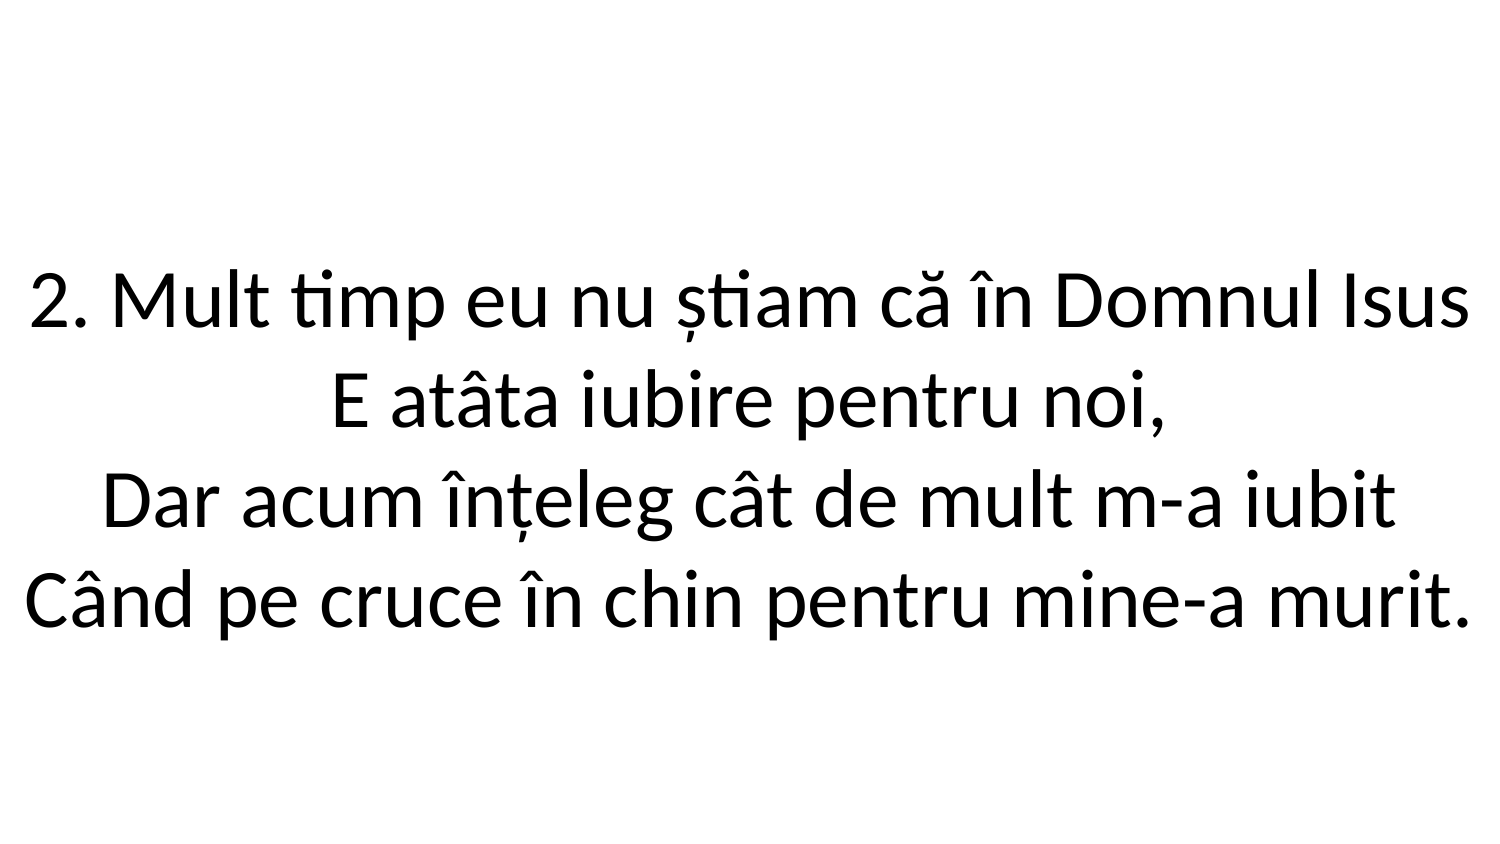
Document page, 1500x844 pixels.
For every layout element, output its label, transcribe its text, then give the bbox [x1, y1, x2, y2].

text_box 2. Mult timp eu nu știam că în Domnul Isus E atâta iubire pentru noi, Dar acum înțeleg cât de mult m-a iubit Când pe cruce în chin pentru mine-a murit. [10, 192, 1490, 652]
